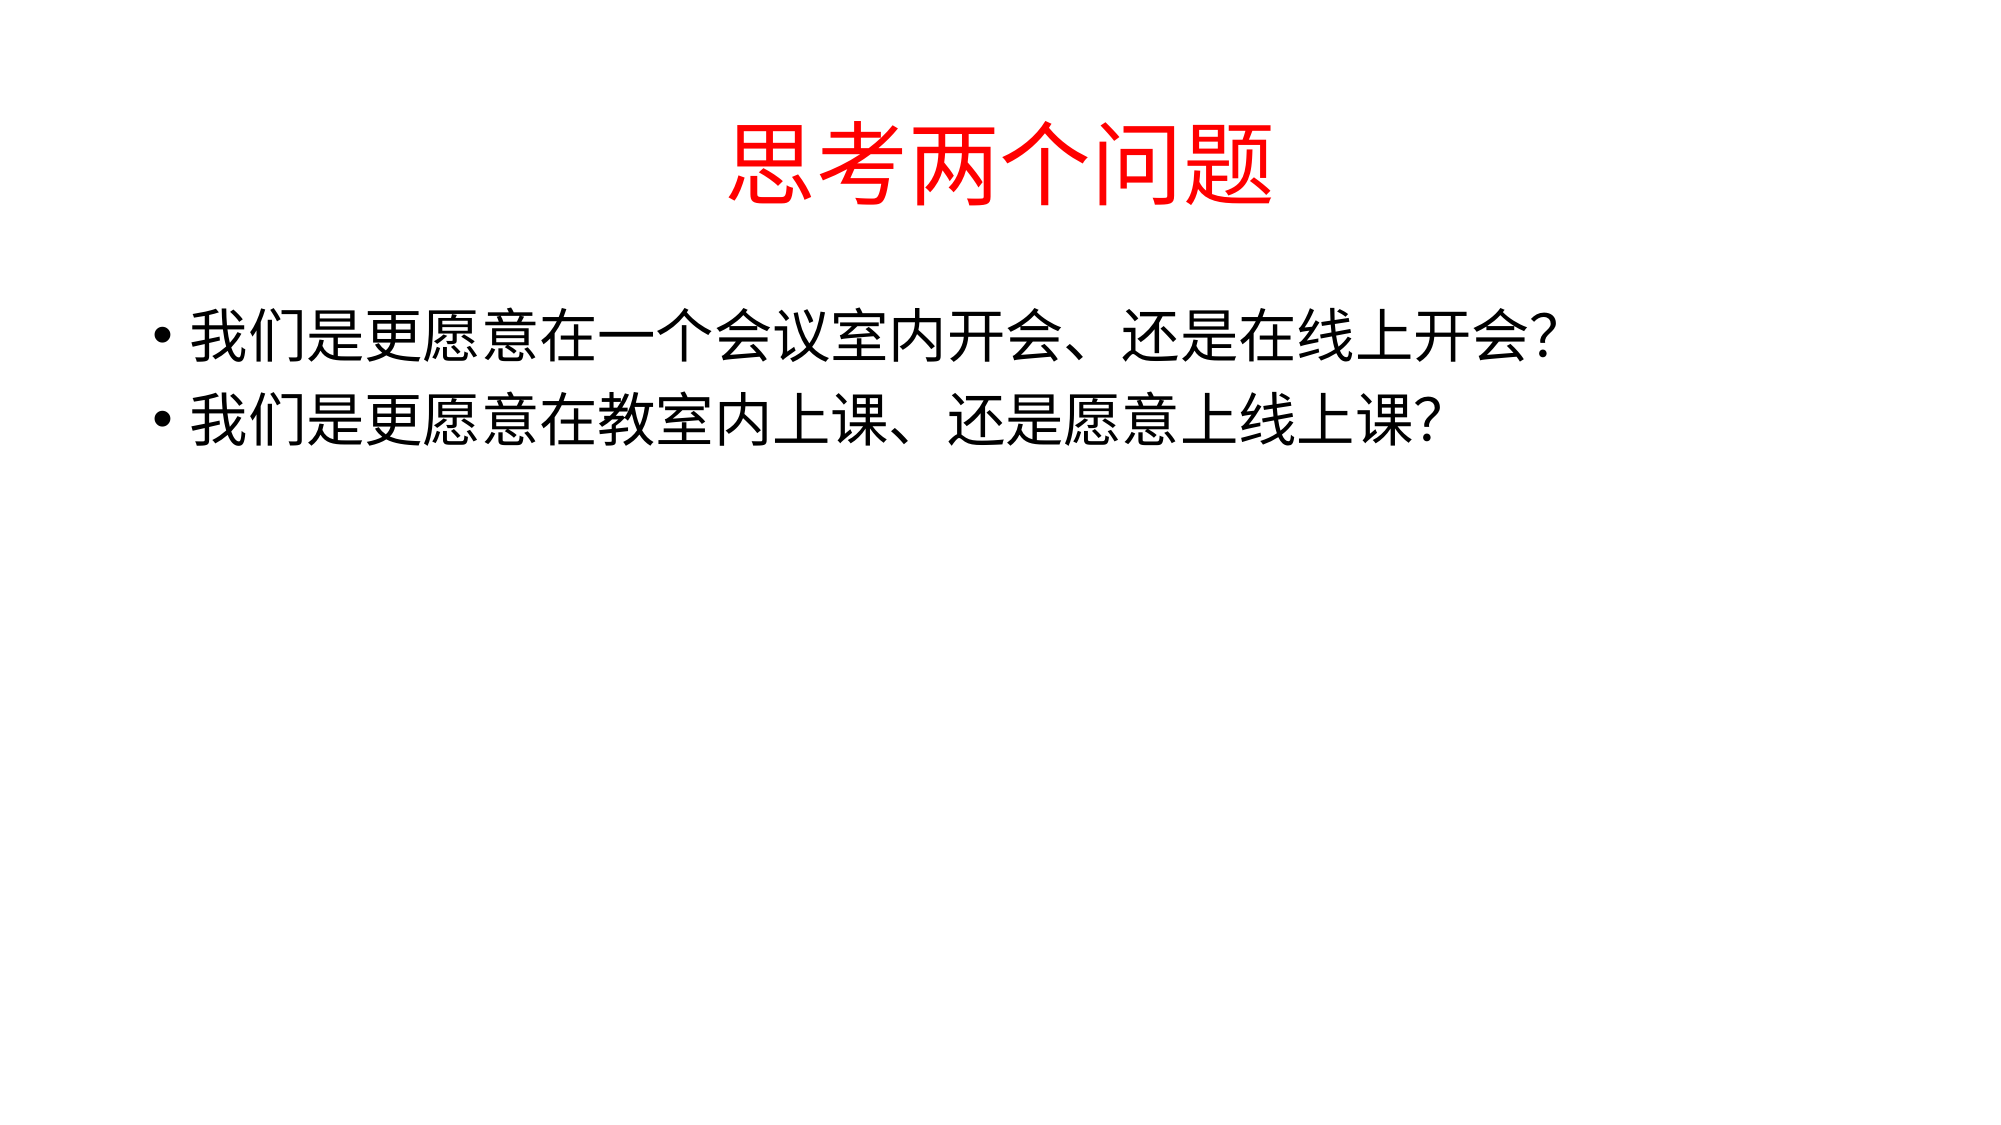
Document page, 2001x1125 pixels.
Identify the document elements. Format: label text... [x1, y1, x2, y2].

list 我们是更愿意在一个会议室内开会、还是在线上开会？ 我们是更愿意在教室内上课、还是愿意上线上课？ [137, 299, 1863, 1014]
title 思考两个问题 [137, 59, 1863, 278]
